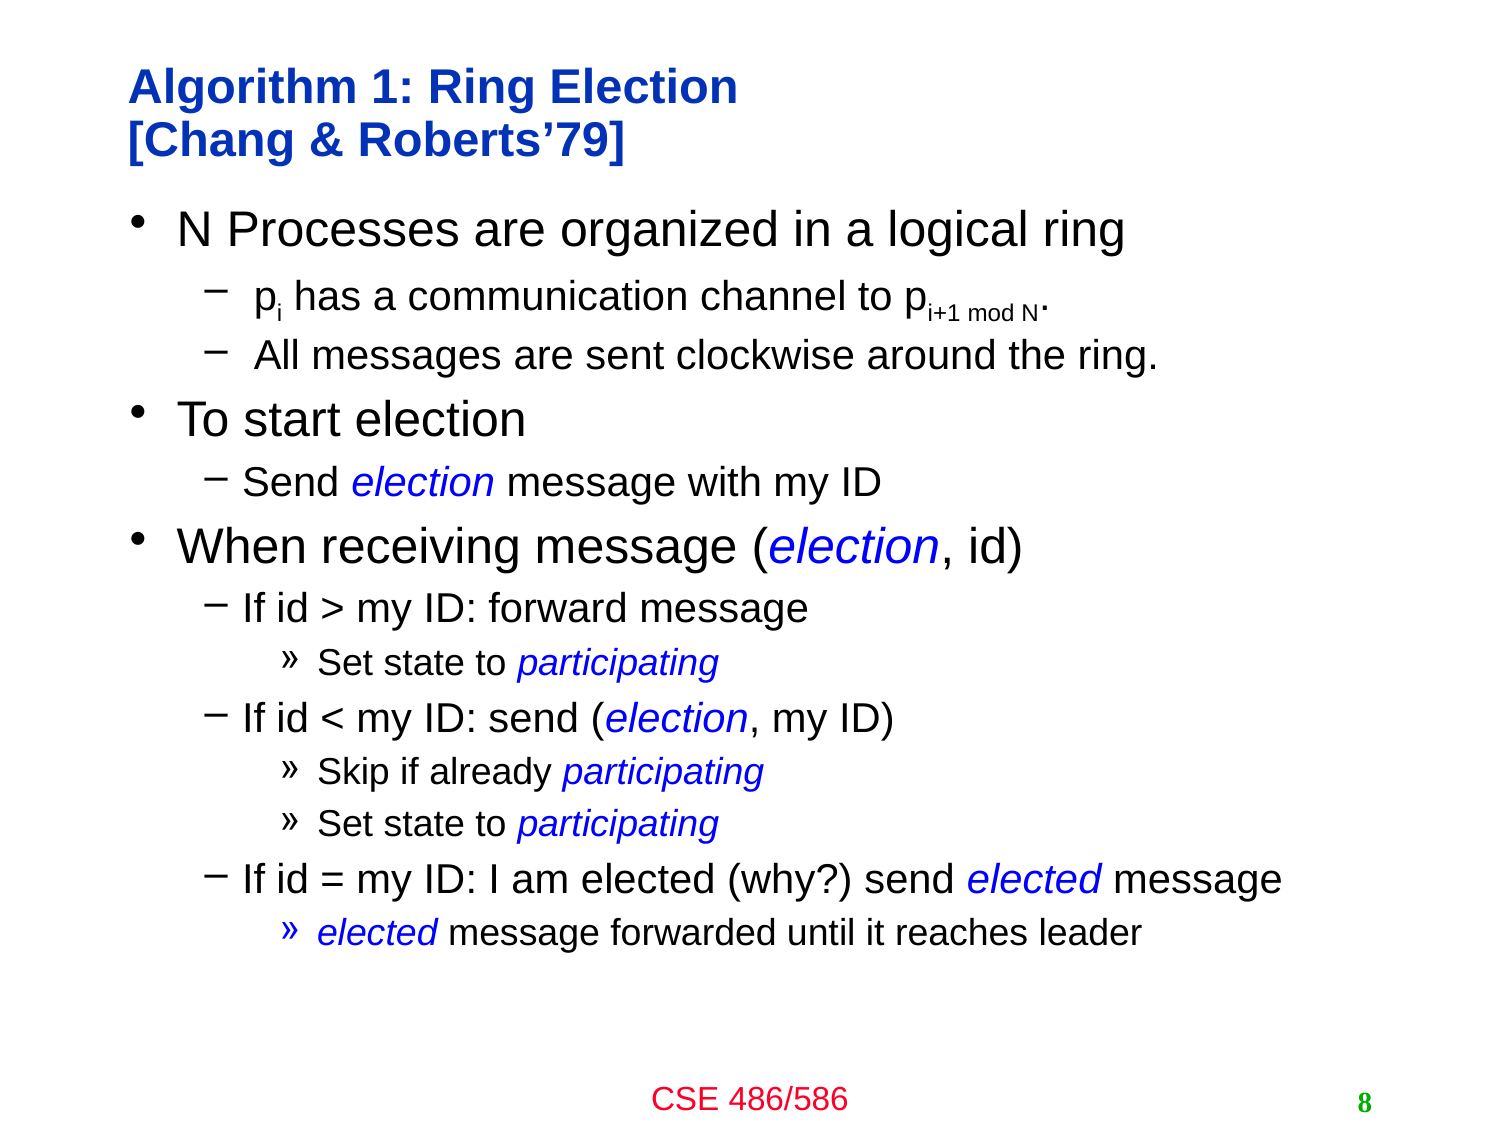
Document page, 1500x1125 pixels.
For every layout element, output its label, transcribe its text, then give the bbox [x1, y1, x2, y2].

title Algorithm 1: Ring Election [Chang & Roberts’79] [112, 53, 1310, 176]
list N Processes are organized in a logical ring pi has a communication channel to pi+1 mod N. All messages are sent clockwise around the ring. To start election Send election message with my ID When receiving message (election, id) If id > my ID: forward message Set state to participating If id < my ID: send (election, my ID) Skip if already participating Set state to participating If id = my ID: I am elected (why?) send elected message elected message forwarded until it reaches leader [114, 195, 1376, 1005]
slide_number 8 [1074, 1076, 1388, 1125]
